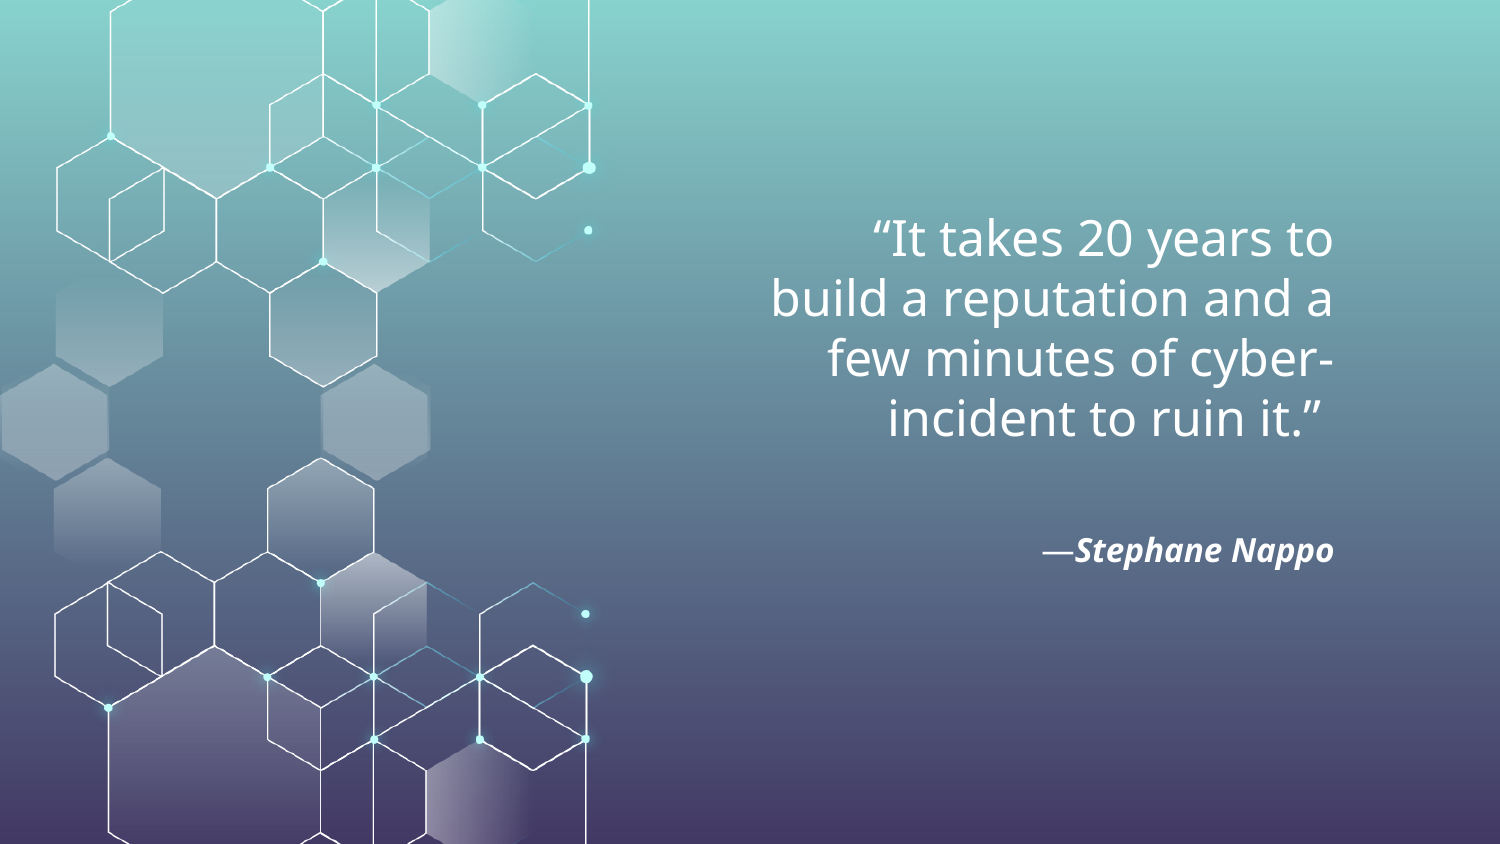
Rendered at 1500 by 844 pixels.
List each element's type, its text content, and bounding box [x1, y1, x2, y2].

title “It takes 20 years to build a reputation and a few minutes of cyber-incident to ruin it.” [740, 173, 1350, 479]
subtitle —Stephane Nappo [740, 513, 1350, 575]
picture [0, 0, 627, 844]
